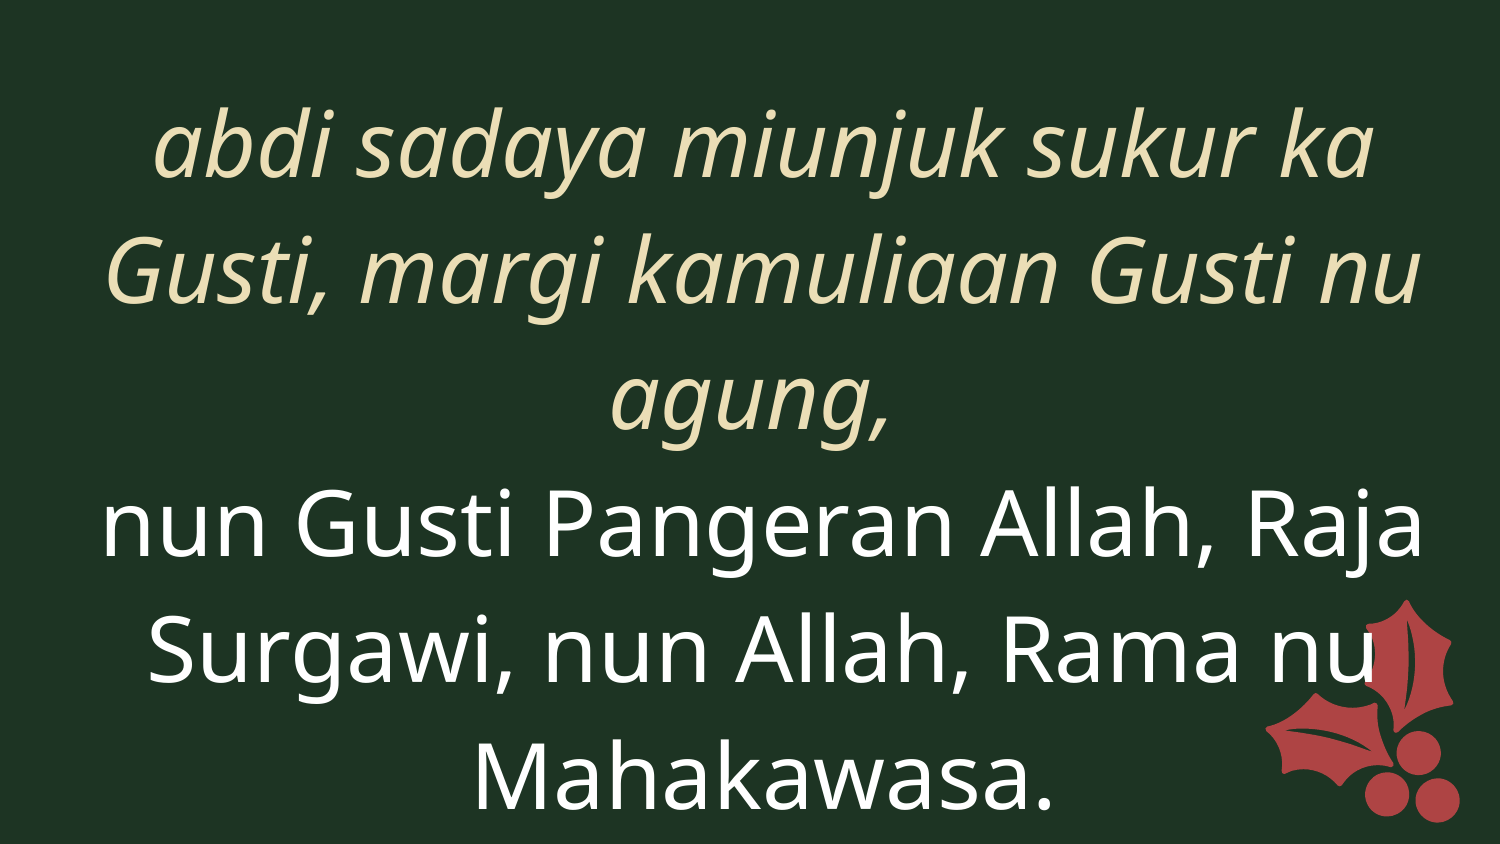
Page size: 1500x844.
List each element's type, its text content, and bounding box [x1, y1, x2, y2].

text_box abdi sadaya miunjuk sukur ka Gusti, margi kamuliaan Gusti nu agung, nun Gusti Pangeran Allah, Raja Surgawi, nun Allah, Rama nu Mahakawasa. [61, 54, 1467, 824]
